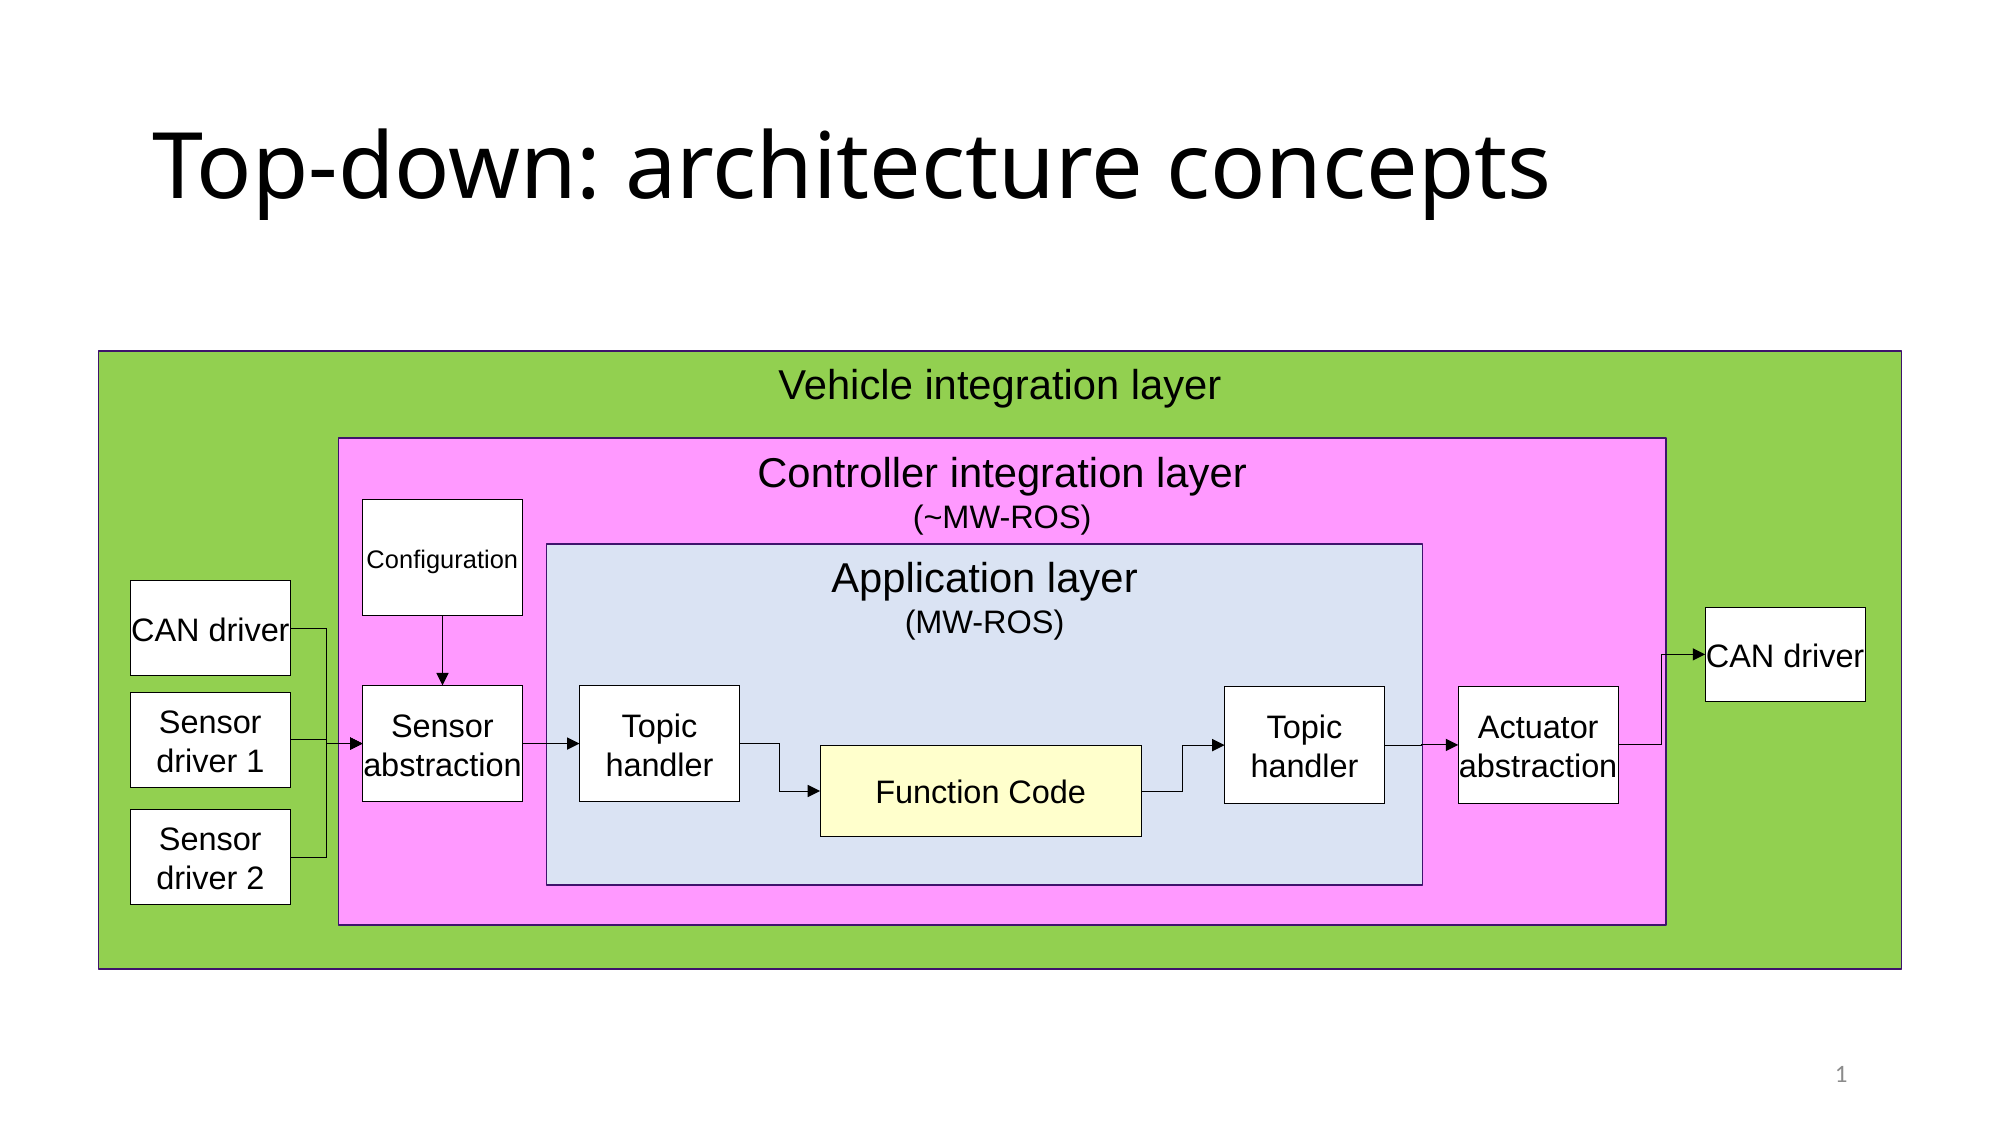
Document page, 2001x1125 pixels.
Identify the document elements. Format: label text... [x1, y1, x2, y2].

text_box Topic handler [579, 685, 740, 802]
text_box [290, 743, 363, 858]
text_box Sensor abstraction [363, 685, 523, 802]
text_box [290, 739, 363, 743]
text_box Configuration [362, 499, 523, 616]
text_box Function Code [820, 745, 1142, 837]
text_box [290, 628, 363, 739]
text_box Actuator abstraction [1458, 686, 1619, 804]
slide_number 1 [1412, 1042, 1863, 1103]
title Top-down: architecture concepts [137, 59, 1863, 278]
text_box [1618, 654, 1706, 745]
text_box CAN driver [1705, 607, 1866, 702]
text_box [739, 743, 821, 792]
text_box Controller integration layer (~MW-ROS) [338, 744, 1667, 925]
text_box CAN driver [130, 580, 291, 676]
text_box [1141, 745, 1225, 792]
text_box Topic handler [1224, 686, 1385, 804]
text_box Vehicle integration layer [98, 350, 1902, 969]
text_box Application layer (MW-ROS) [546, 744, 1423, 886]
text_box Application layer (MW-ROS) [546, 543, 1423, 745]
text_box Controller integration layer (~MW-ROS) [338, 438, 1667, 744]
text_box Sensor driver 2 [130, 809, 291, 905]
text_box Sensor driver 1 [130, 692, 290, 788]
